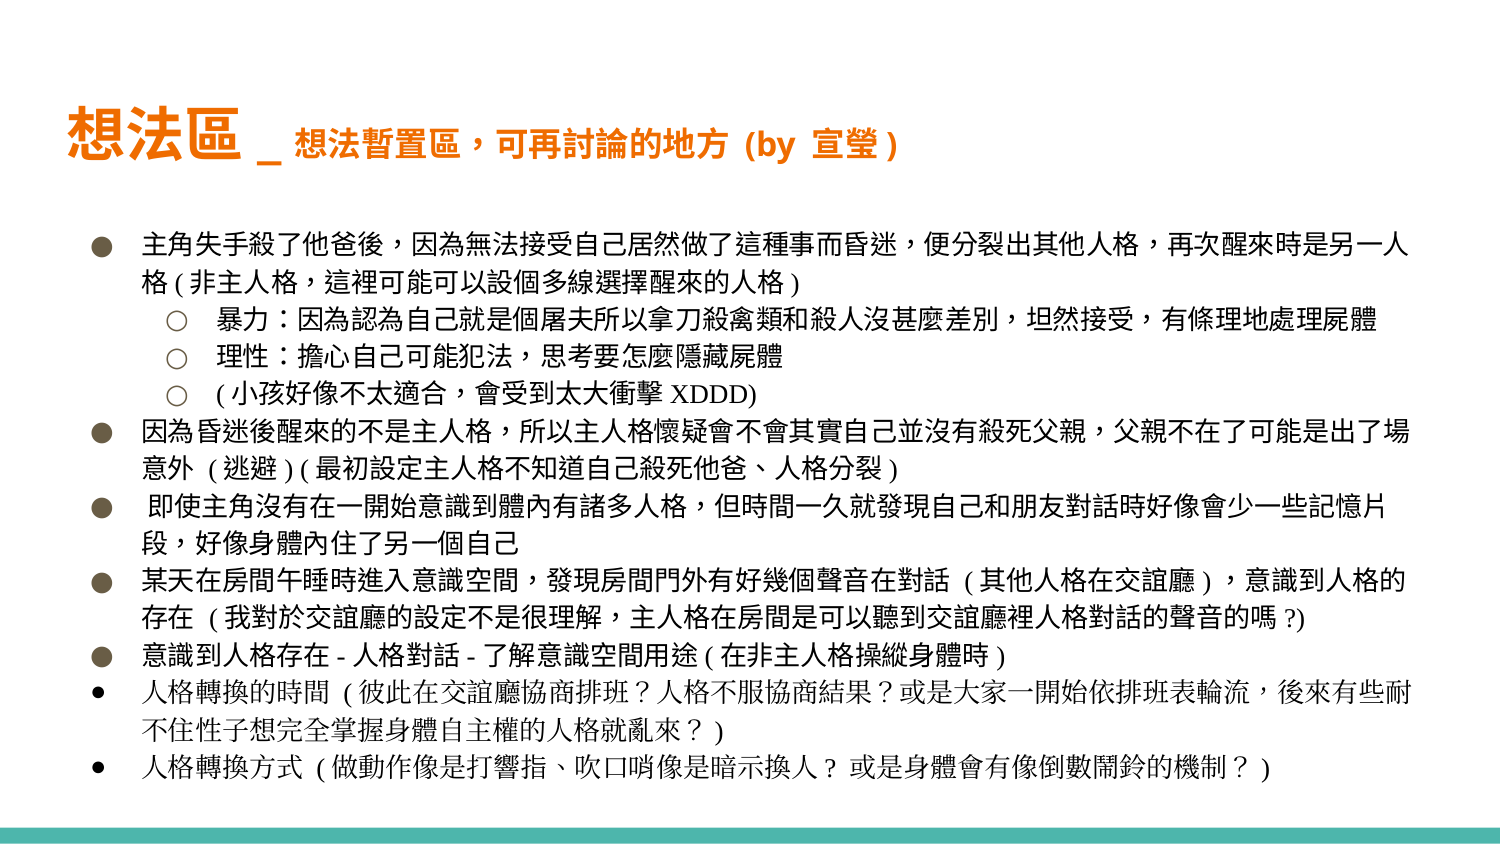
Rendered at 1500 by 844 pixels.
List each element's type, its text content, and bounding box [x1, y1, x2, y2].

list 主角失手殺了他爸後，因為無法接受自己居然做了這種事而昏迷，便分裂出其他人格，再次醒來時是另一人格(非主人格，這裡可能可以設個多線選擇醒來的人格) 暴力：因為認為自己就是個屠夫所以拿刀殺禽類和殺人沒甚麼差別，坦然接受，有條理地處理屍體 理性：擔心自己可能犯法，思考要怎麼隱藏屍體 (小孩好像不太適合，會受到太大衝擊XDDD) 因為昏迷後醒來的不是主人格，所以主人格懷疑會不會其實自己並沒有殺死父親，父親不在了可能是出了場意外 (逃避) (最初設定主人格不知道自己殺死他爸、人格分裂) 即使主角沒有在一開始意識到體內有諸多人格，但時間一久就發現自己和朋友對話時好像會少一些記憶片段，好像身體內住了另一個自己 某天在房間午睡時進入意識空間，發現房間門外有好幾個聲音在對話 (其他人格在交誼廳)，意識到人格的存在 (我對於交誼廳的設定不是很理解，主人格在房間是可以聽到交誼廳裡人格對話的聲音的嗎?) 意識到人格存在-人格對話-了解意識空間用途(在非主人格操縱身體時) 人格轉換的時間 (彼此在交誼廳協商排班？人格不服協商結果？或是大家一開始依排班表輪流，後來有些耐不住性子想完全掌握身體自主權的人格就亂來？) 人格轉換方式 (做動作像是打響指、吹口哨像是暗示換人? 或是身體會有像倒數鬧鈴的機制？) [51, 207, 1449, 750]
title 想法區_想法暫置區，可再討論的地方 (by 宣瑩) [51, 72, 1449, 189]
